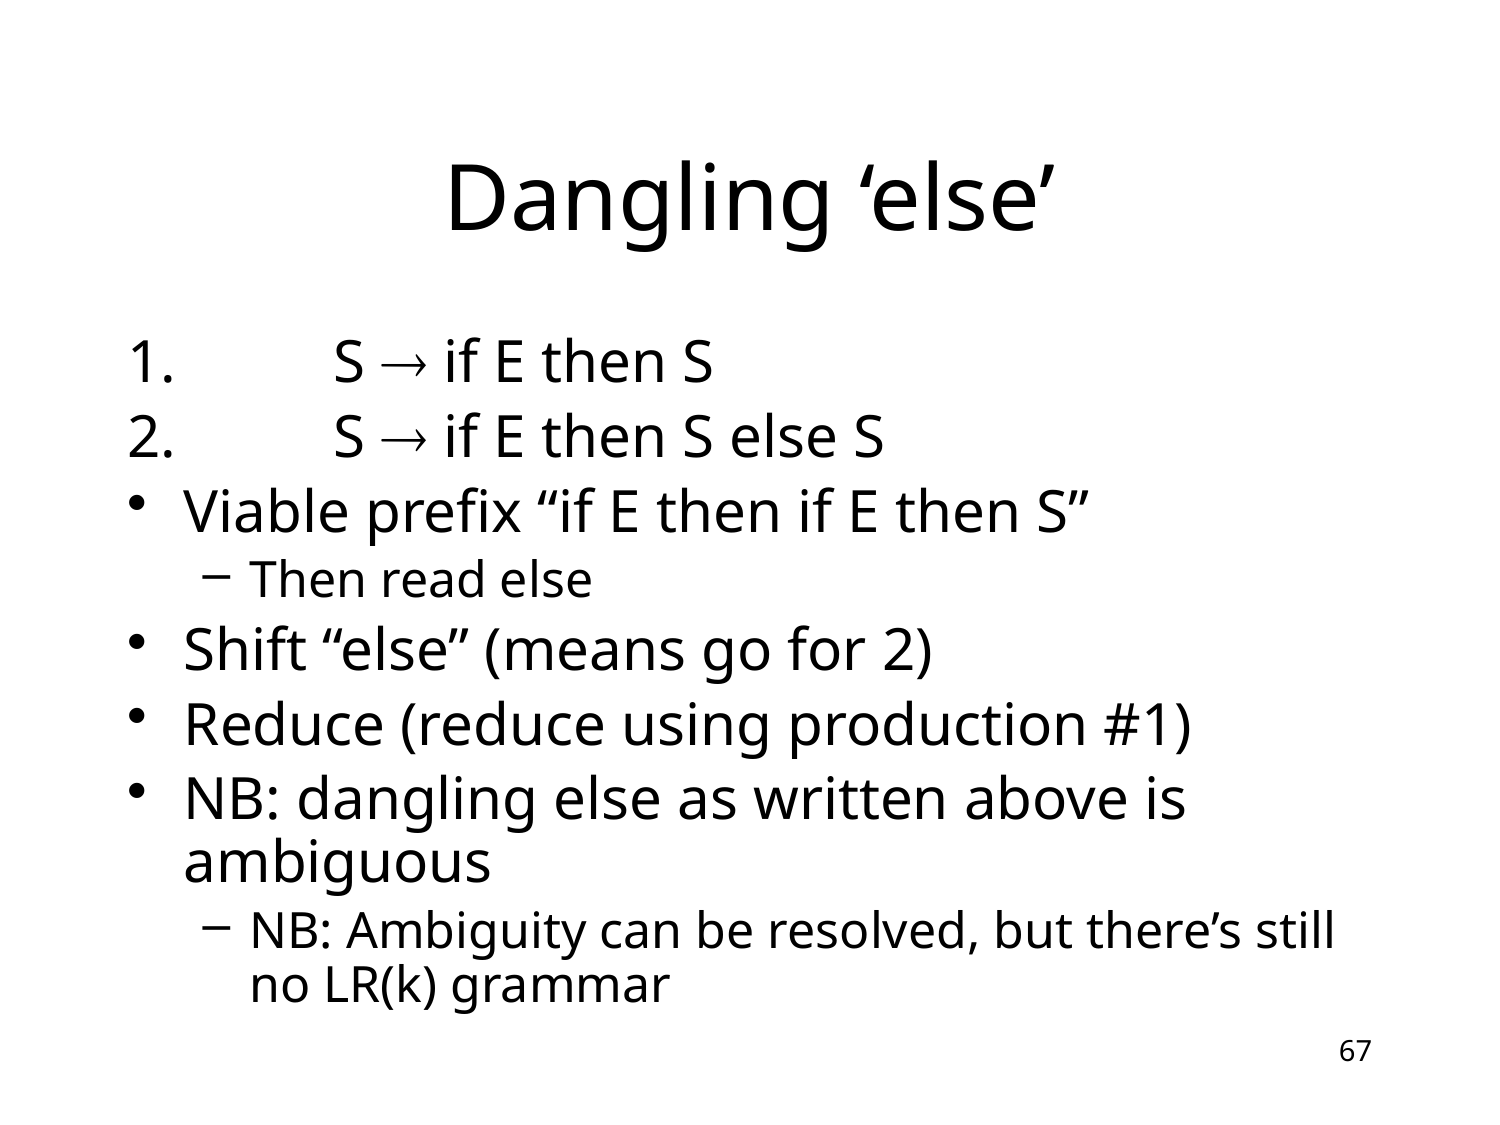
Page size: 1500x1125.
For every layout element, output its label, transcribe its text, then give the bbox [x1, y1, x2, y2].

slide_number 67 [1074, 1024, 1388, 1101]
list 1. S  if E then S 2. S  if E then S else S Viable prefix “if E then if E then S” Then read else Shift “else” (means go for 2) Reduce (reduce using production #1) NB: dangling else as written above is ambiguous NB: Ambiguity can be resolved, but there’s still no LR(k) grammar [112, 324, 1388, 1001]
title Dangling ‘else’ [112, 99, 1388, 288]
